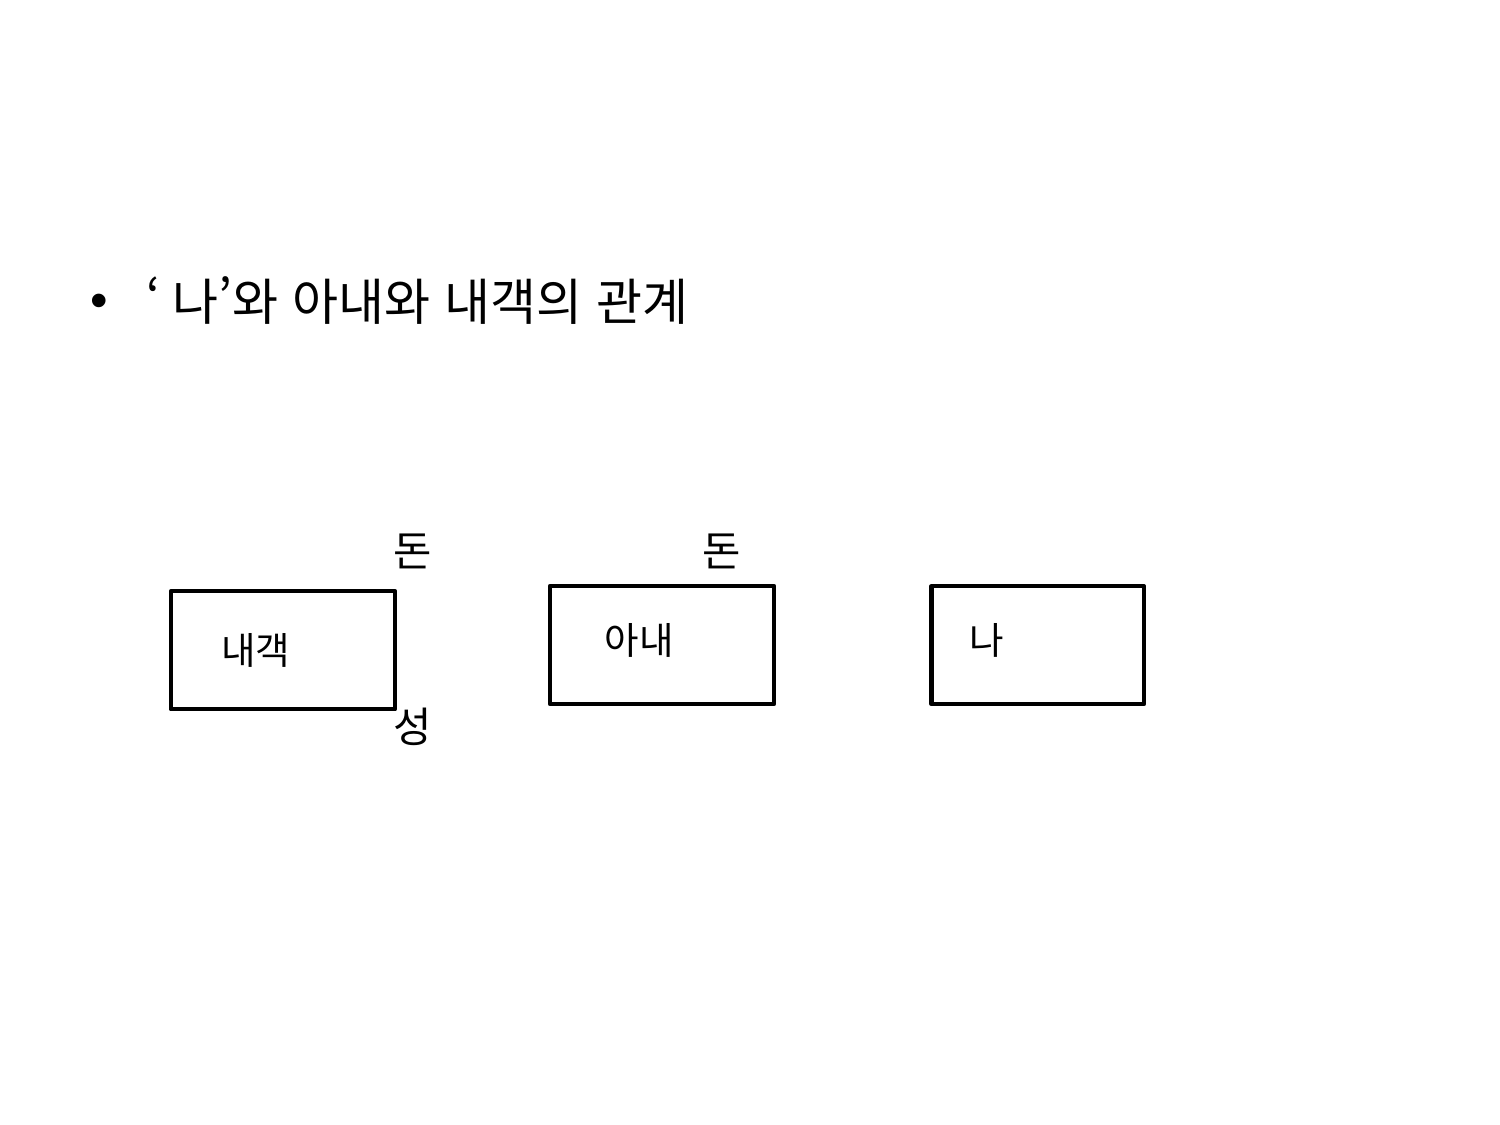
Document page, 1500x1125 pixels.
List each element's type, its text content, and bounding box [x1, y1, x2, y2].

text_box 아내 [590, 609, 720, 670]
list ‘나’와 아내와 내객의 관계 돈 돈 → → ← 성 [75, 262, 1425, 1005]
text_box 나 [955, 609, 1121, 670]
text_box 내객 [206, 619, 361, 680]
text_box [548, 584, 776, 706]
text_box [929, 584, 1146, 706]
text_box [169, 589, 397, 711]
